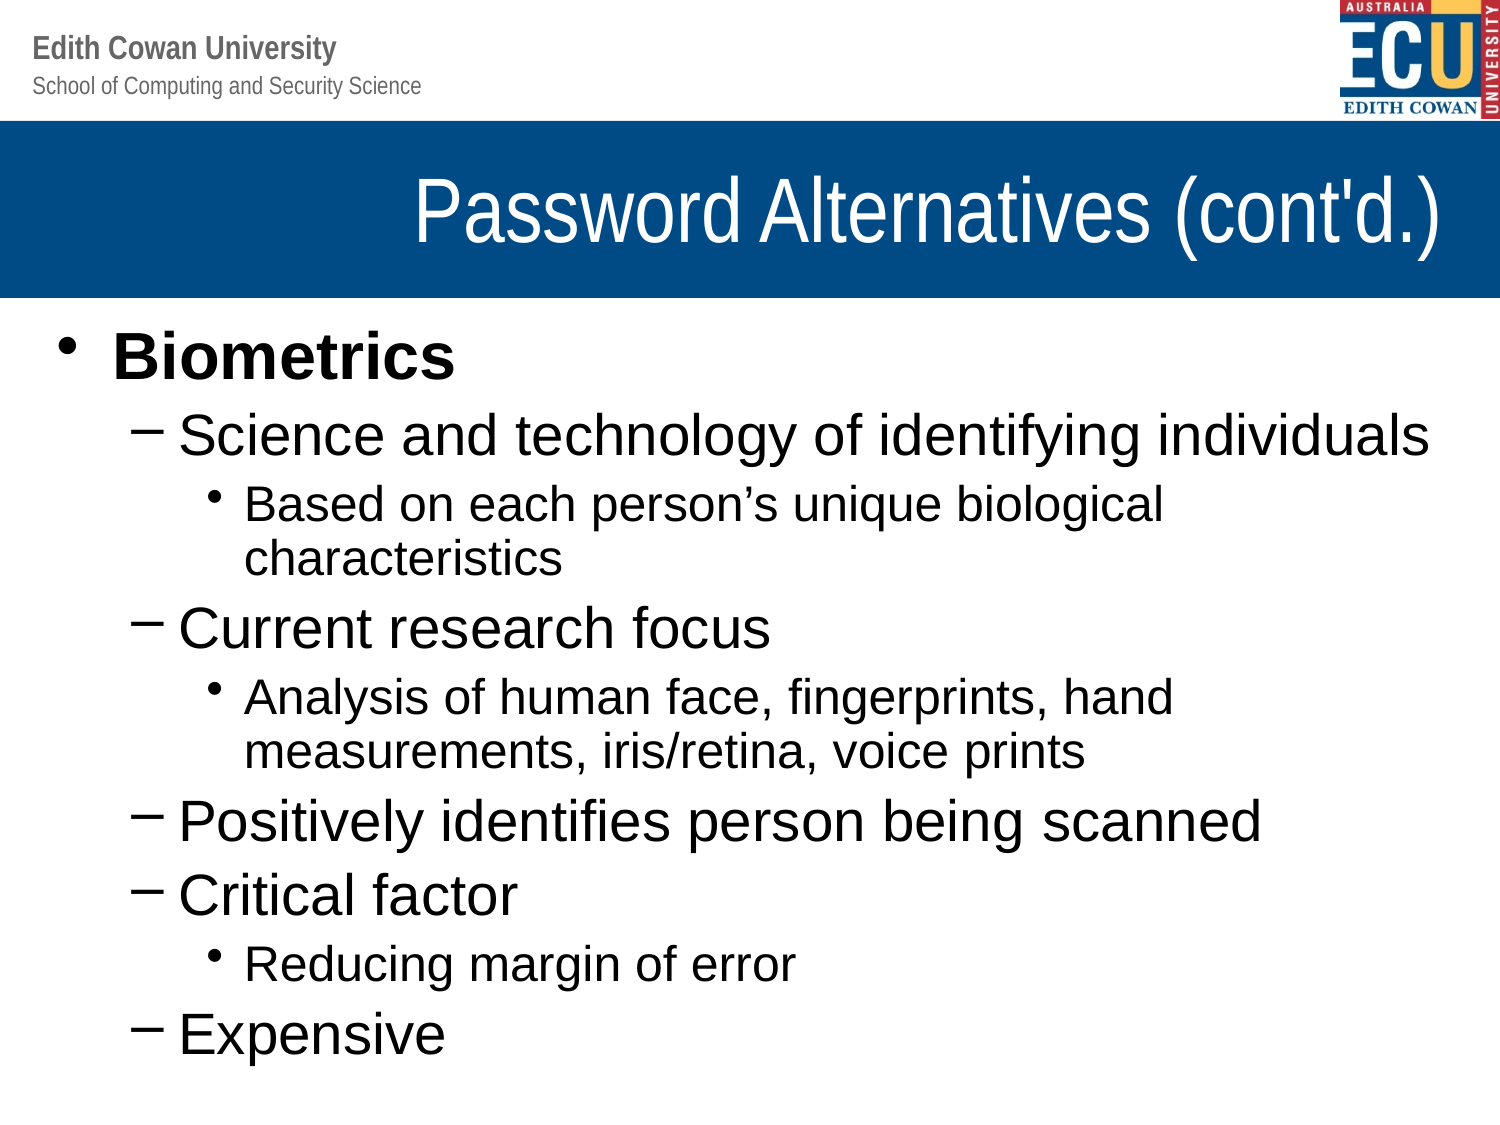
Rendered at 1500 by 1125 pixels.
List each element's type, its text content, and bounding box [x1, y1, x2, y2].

title Password Alternatives (cont'd.) [40, 123, 1460, 289]
picture [1340, 0, 1500, 119]
list Biometrics Science and technology of identifying individuals Based on each person’s unique biological characteristics Current research focus Analysis of human face, fingerprints, hand measurements, iris/retina, voice prints Positively identifies person being scanned Critical factor Reducing margin of error Expensive [40, 314, 1460, 1083]
